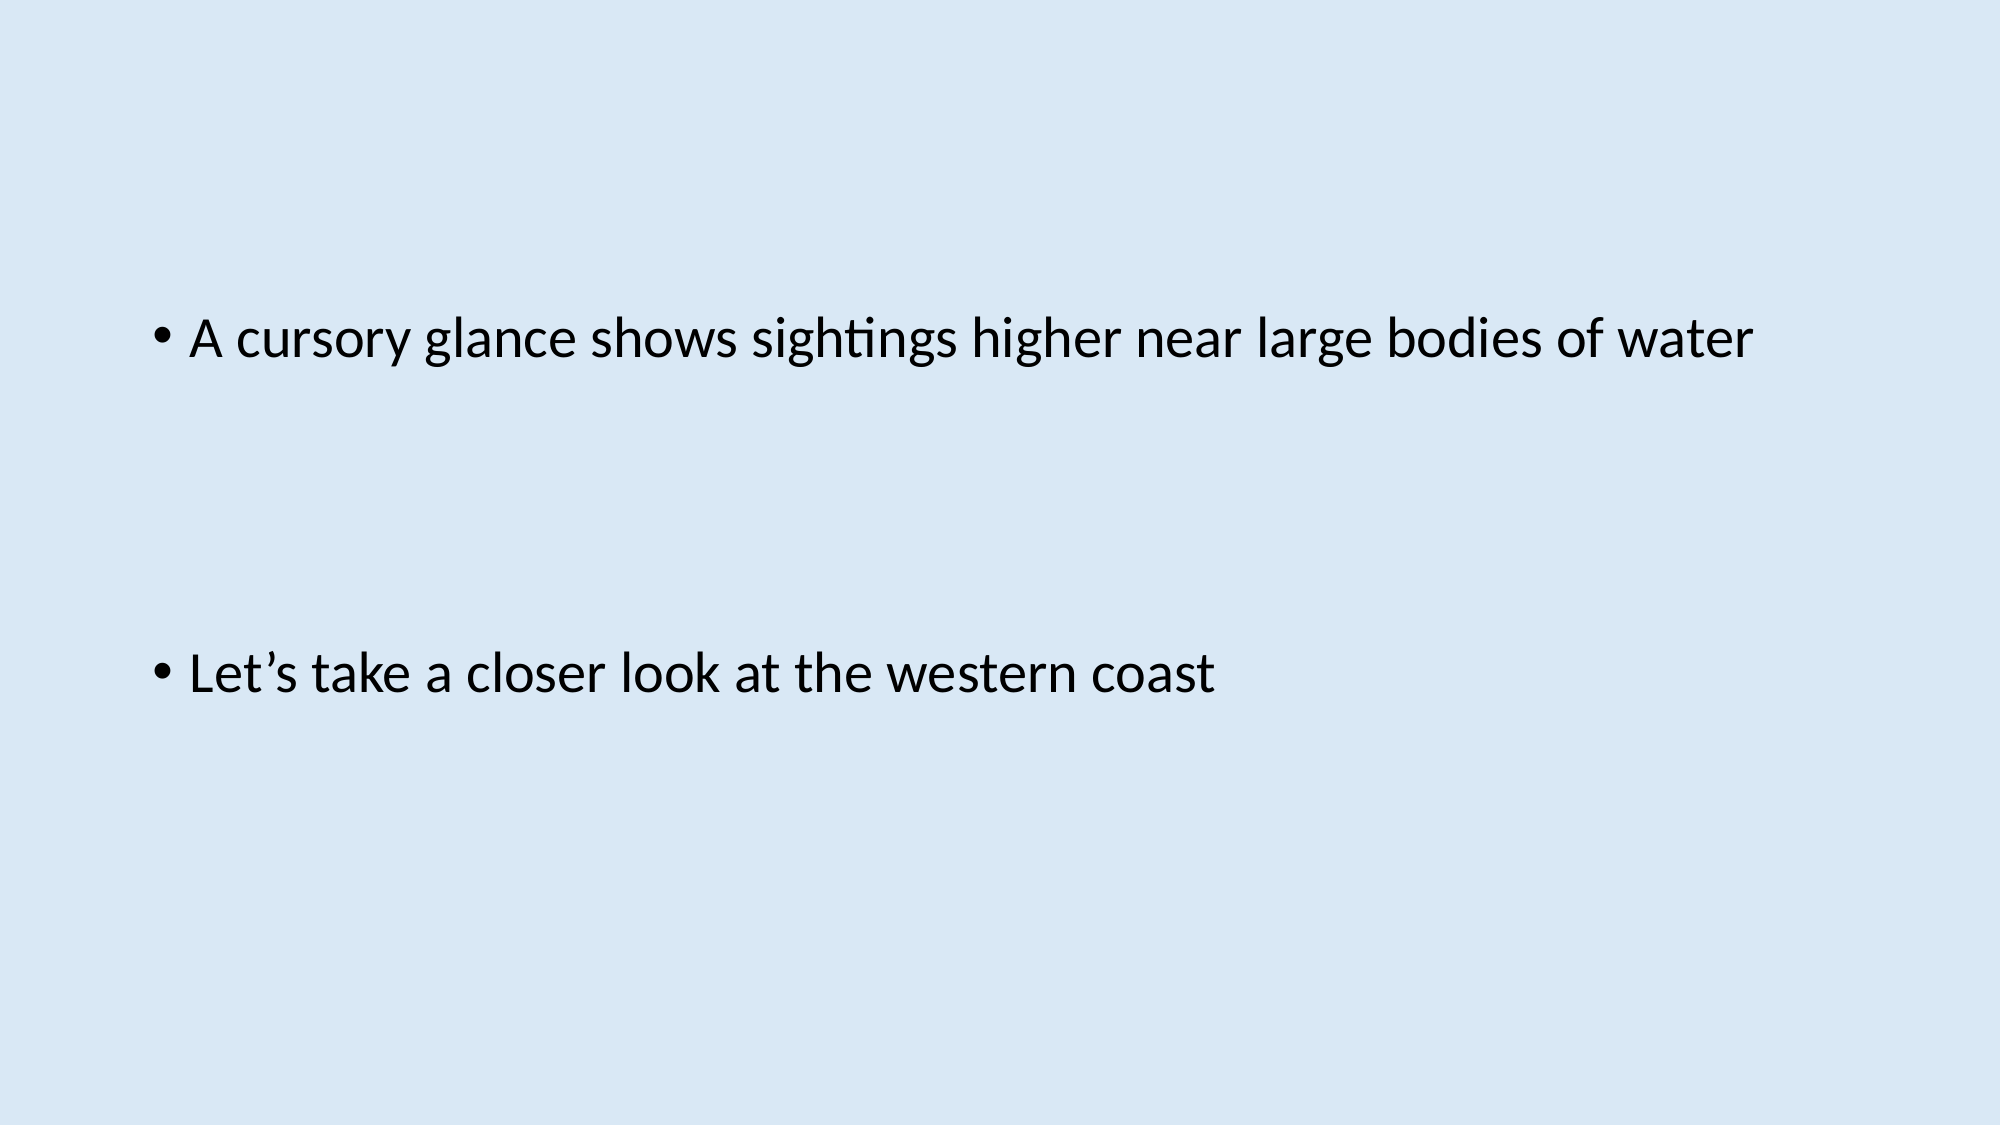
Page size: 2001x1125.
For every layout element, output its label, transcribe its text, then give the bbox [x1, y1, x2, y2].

list A cursory glance shows sightings higher near large bodies of water Let’s take a closer look at the western coast [137, 299, 1863, 1014]
